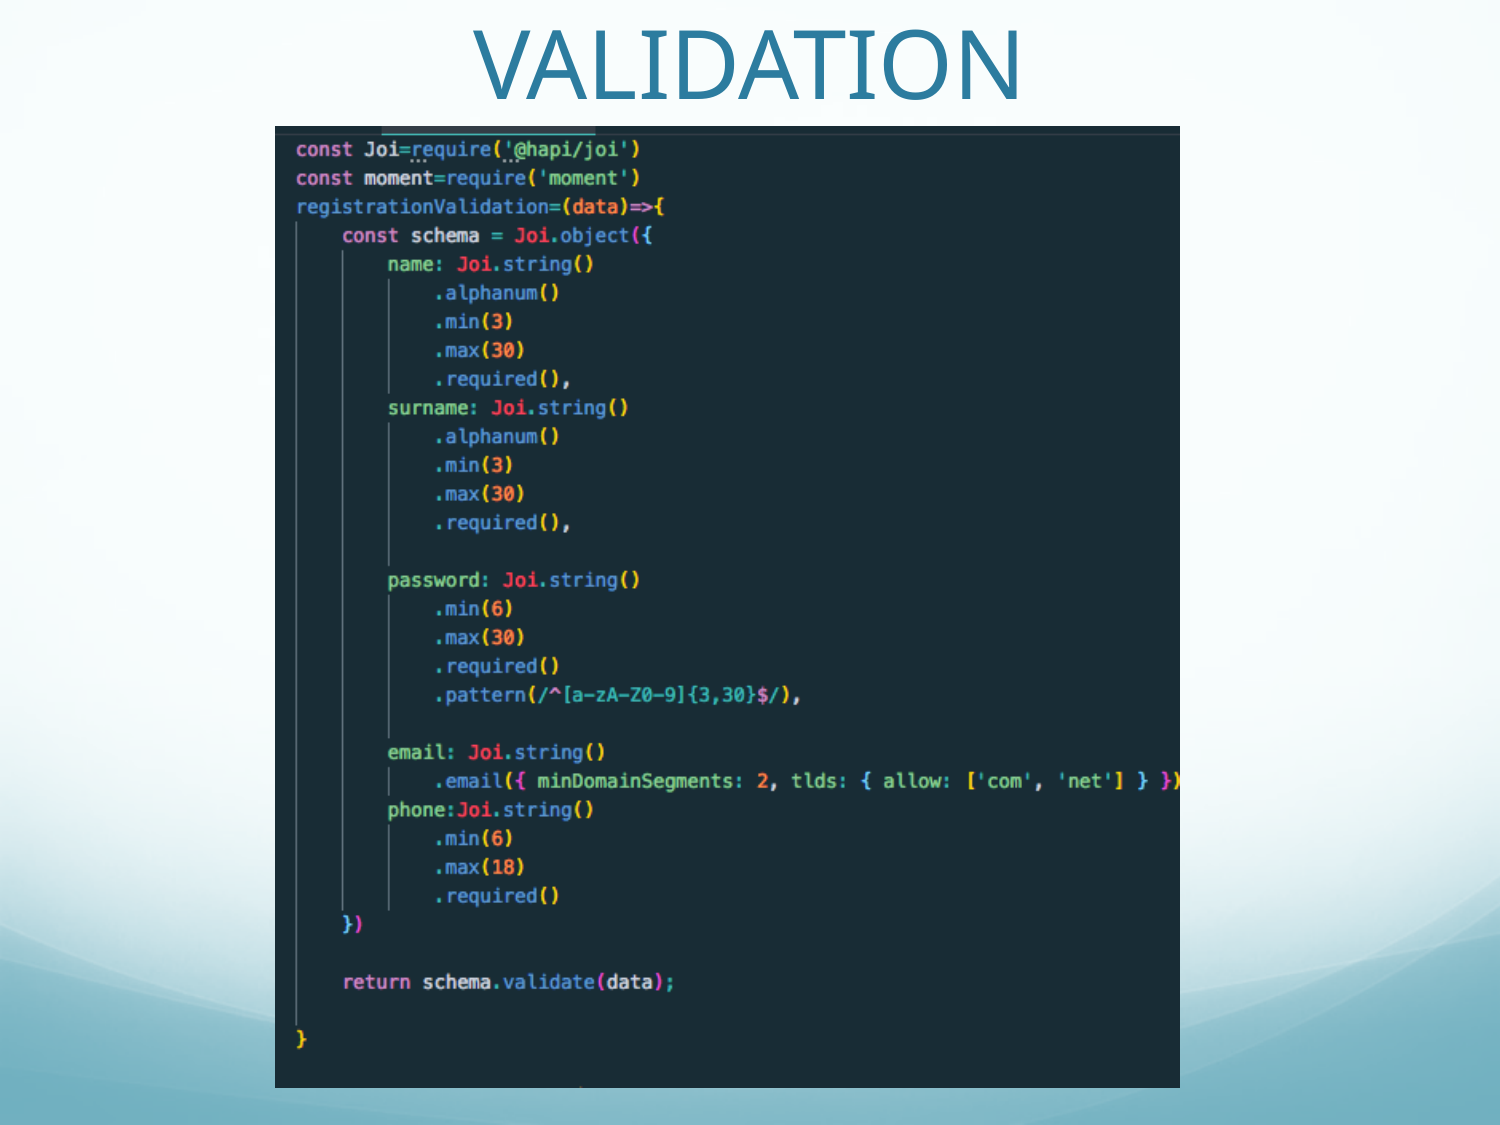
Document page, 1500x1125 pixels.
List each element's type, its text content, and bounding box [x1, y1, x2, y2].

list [0, 125, 1500, 1088]
title VALIDATION [90, 17, 1410, 122]
